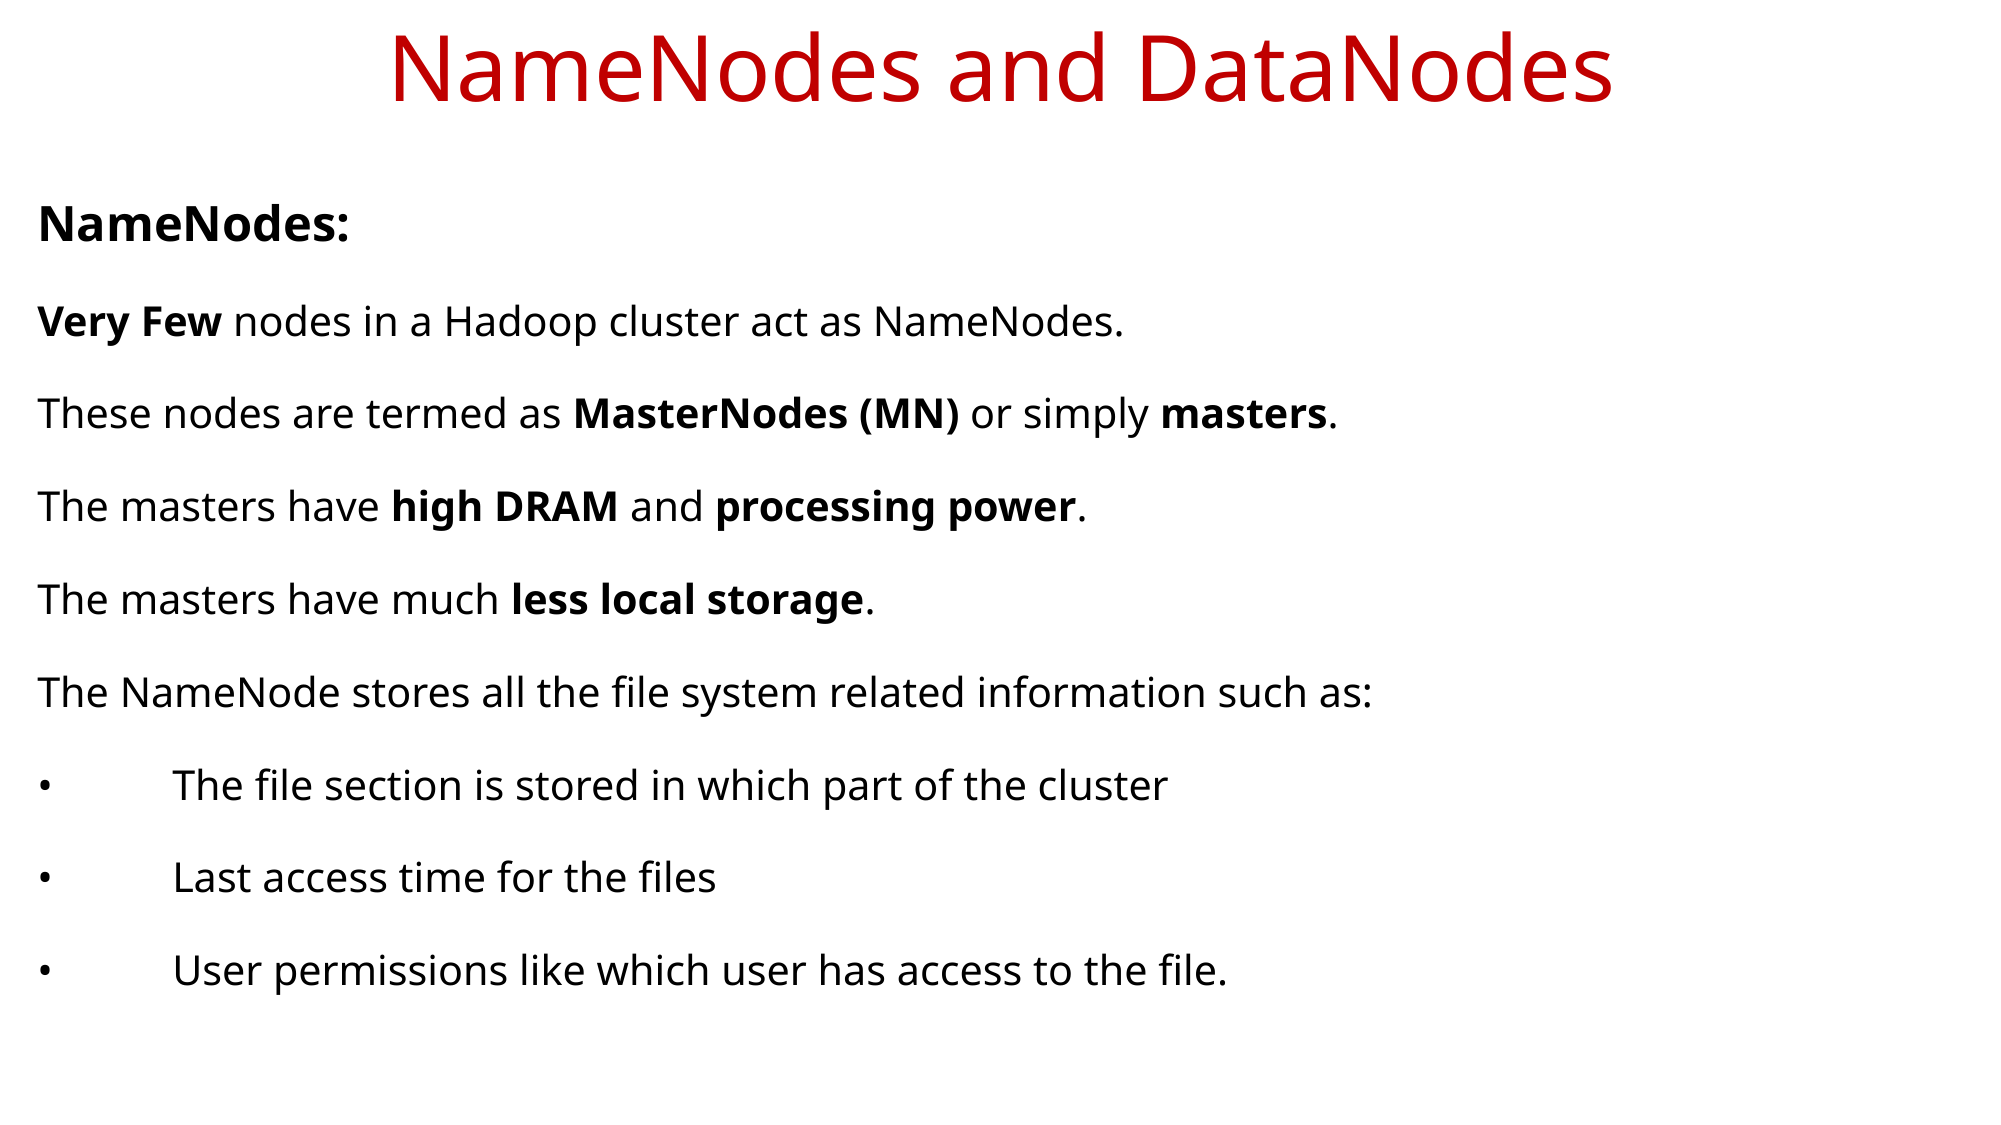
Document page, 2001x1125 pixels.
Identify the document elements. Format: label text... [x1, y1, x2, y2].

title NameNodes and DataNodes [22, 0, 1982, 156]
list NameNodes: Very Few nodes in a Hadoop cluster act as NameNodes. These nodes are termed as MasterNodes (MN) or simply masters. The masters have high DRAM and processing power. The masters have much less local storage. The NameNode stores all the file system related information such as: • The file section is stored in which part of the cluster • Last access time for the files • User permissions like which user has access to the file. [22, 156, 1982, 1009]
